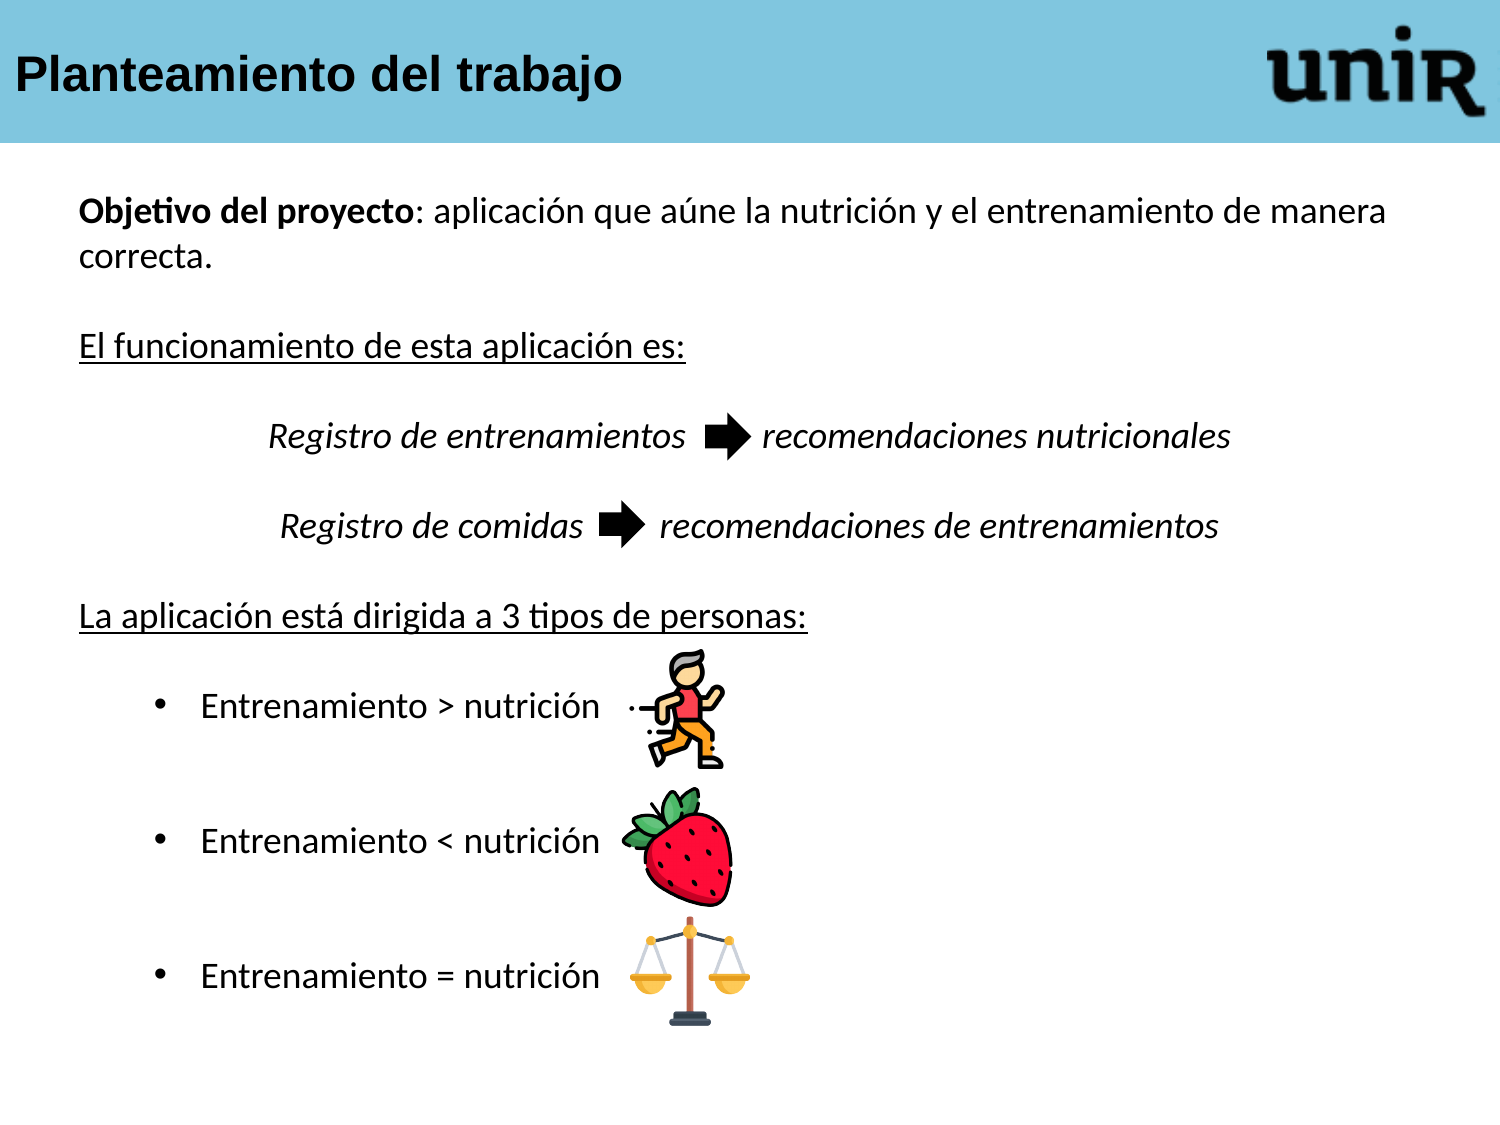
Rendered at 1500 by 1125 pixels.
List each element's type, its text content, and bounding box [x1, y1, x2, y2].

picture [630, 911, 750, 1031]
text_box [599, 500, 646, 549]
picture [1267, 17, 1500, 126]
picture [617, 649, 737, 769]
text_box Objetivo del proyecto: aplicación que aúne la nutrición y el entrenamiento de manera correcta. El funcionamiento de esta aplicación es: Registro de entrenamientos recomendaciones nutricionales Registro de comidas recomendaciones de entrenamientos La aplicación está dirigida a 3 tipos de personas: Entrenamiento > nutrición Entrenamiento < nutrición Entrenamiento = nutrición [64, 179, 1436, 1004]
picture [617, 787, 737, 907]
text_box Planteamiento del trabajo [0, 0, 1500, 143]
text_box [705, 412, 752, 461]
